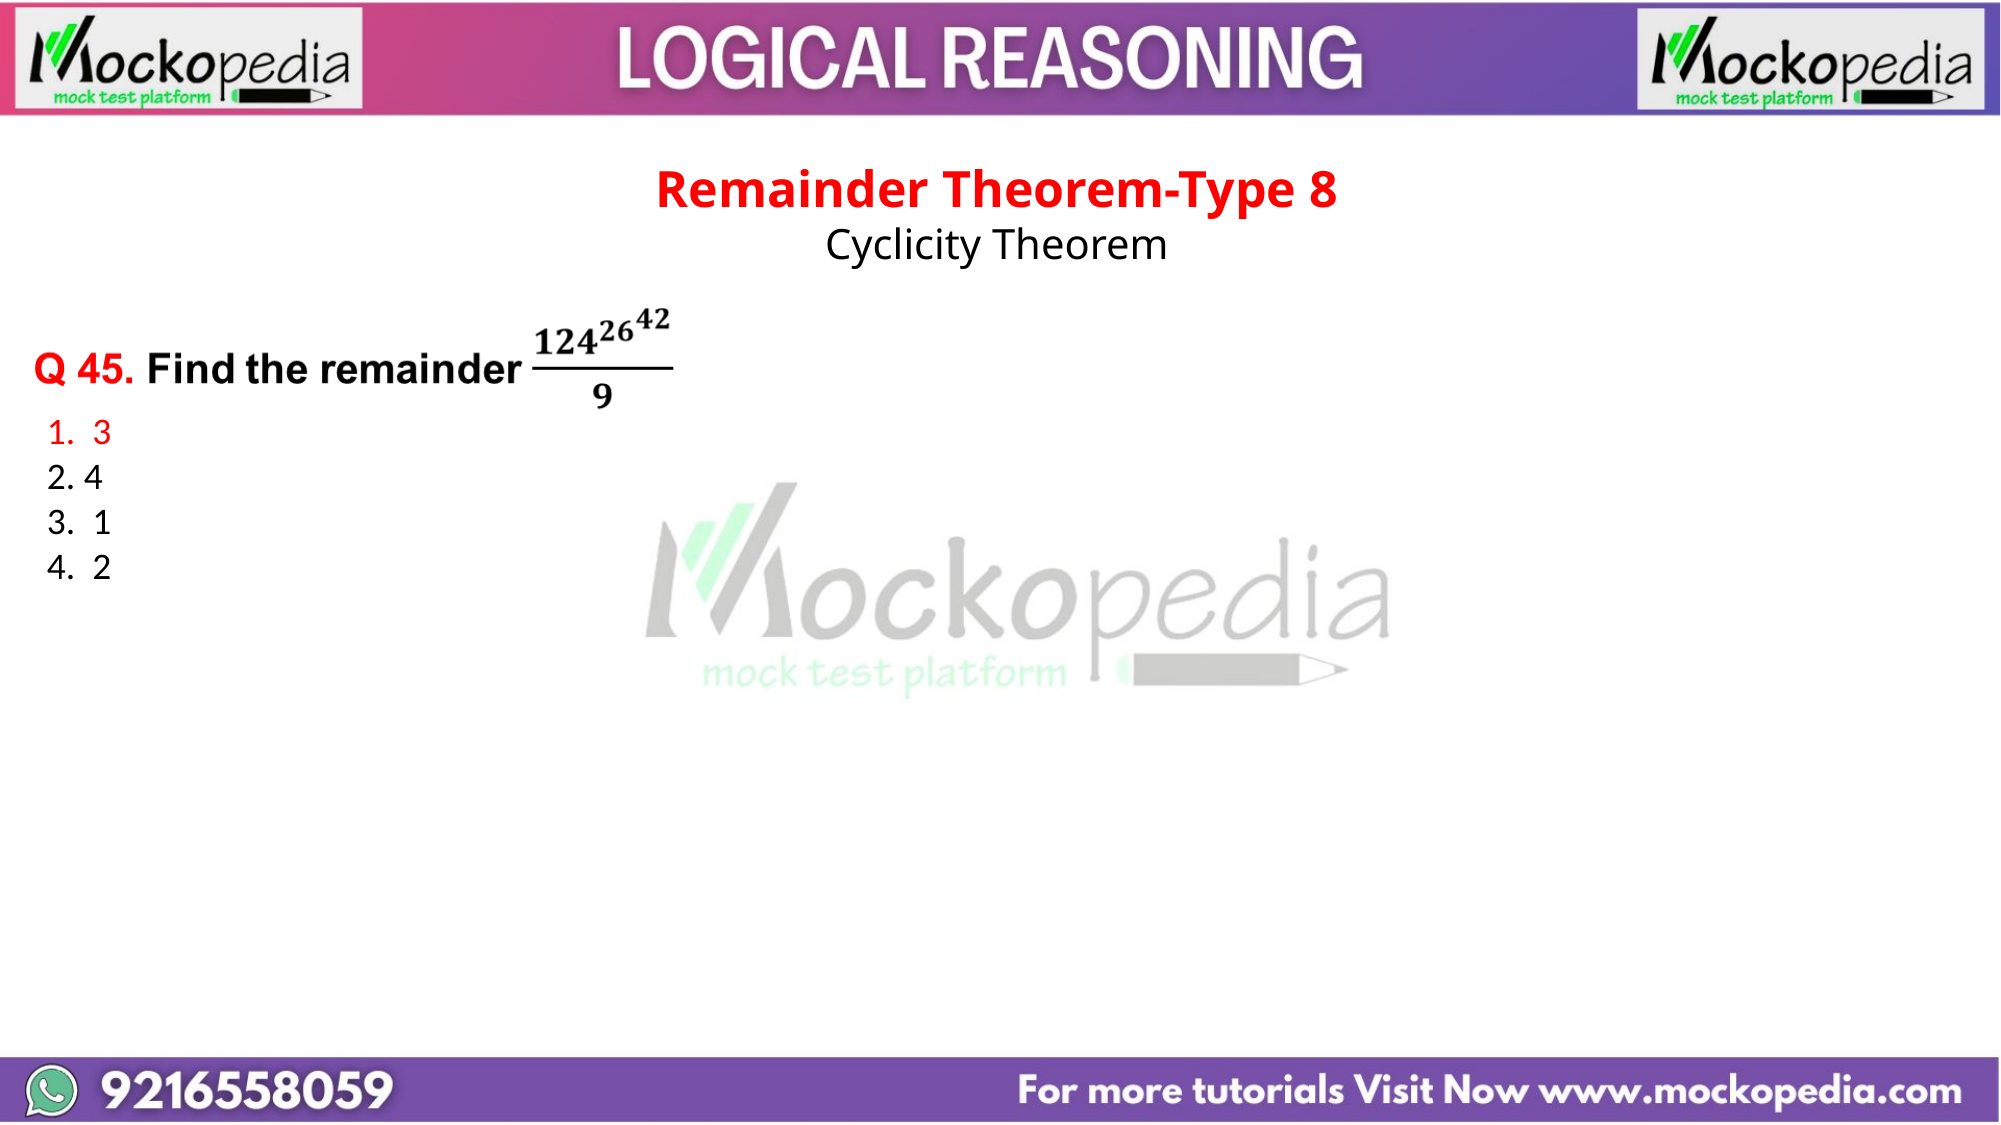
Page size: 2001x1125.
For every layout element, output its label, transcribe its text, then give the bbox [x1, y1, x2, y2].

text_box [18, 293, 2000, 482]
picture [0, 0, 2001, 1125]
text_box 1. 3 2. 4 3. 1 4. 2 [31, 399, 1032, 595]
text_box Remainder Theorem-Type 8 Cyclicity Theorem [139, 150, 1855, 276]
